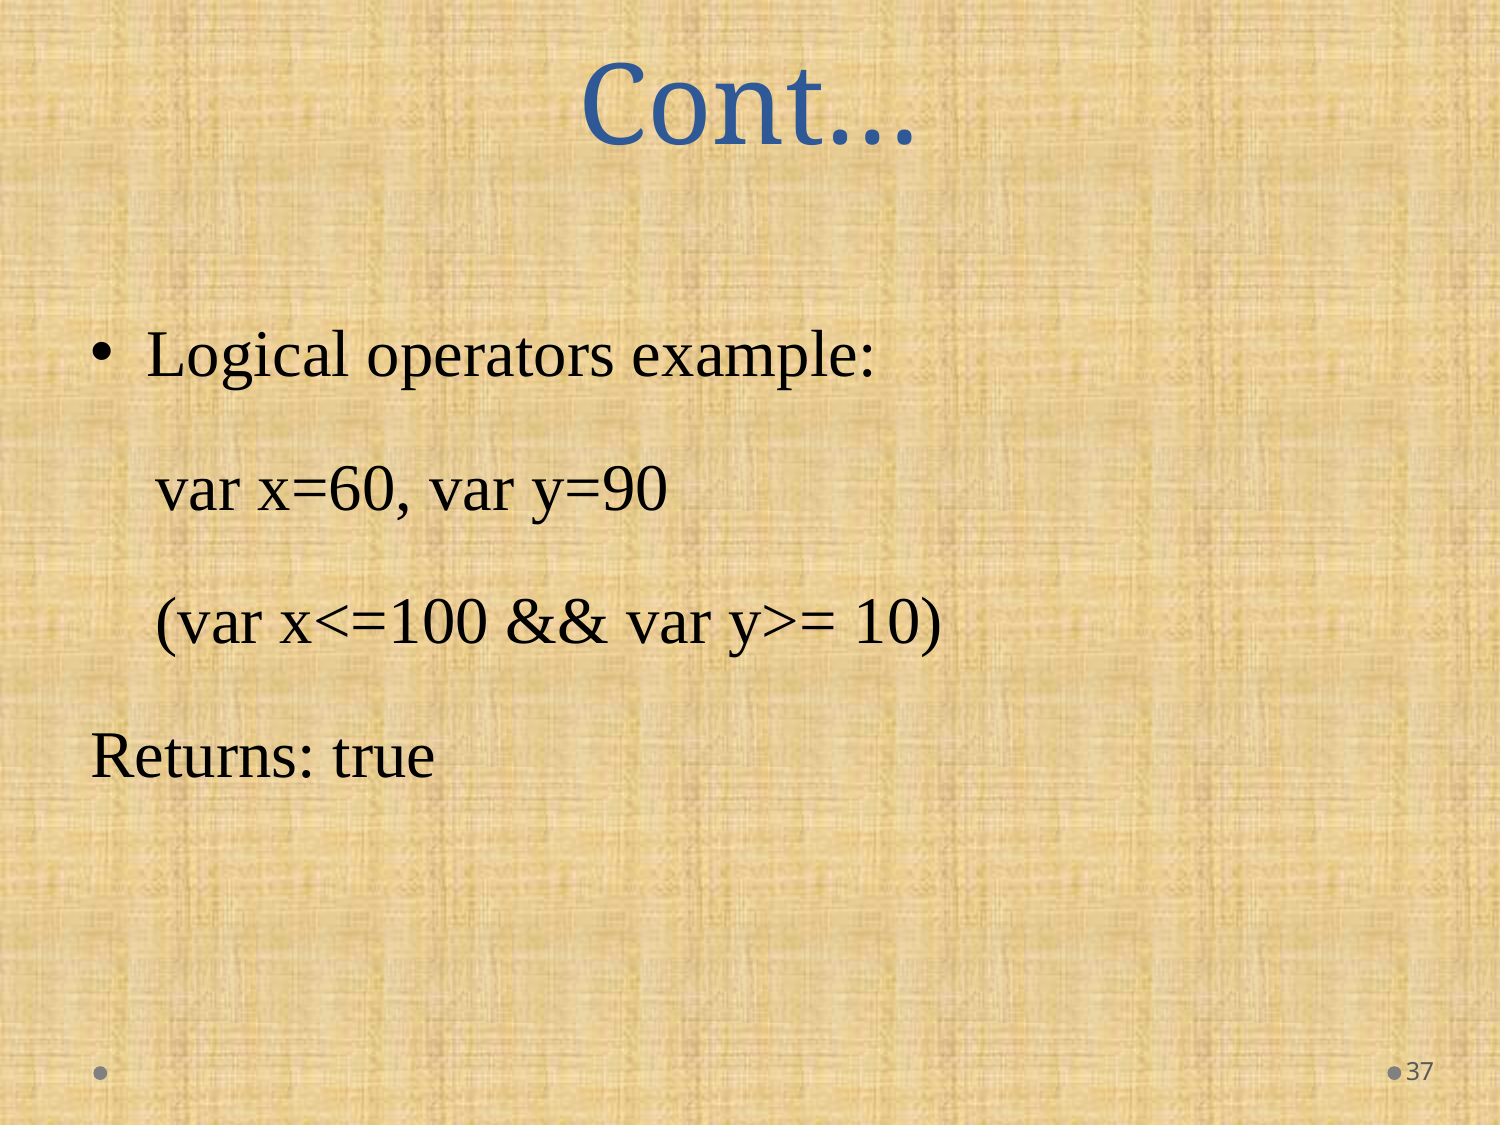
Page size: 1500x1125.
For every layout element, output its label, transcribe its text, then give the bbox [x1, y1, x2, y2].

title Cont… [75, 50, 1425, 175]
slide_number 37 [1401, 1042, 1494, 1103]
picture [0, 0, 1500, 1125]
list Logical operators example: var x=60, var y=90 (var x<=100 && var y>= 10) Returns: true [75, 262, 1425, 1005]
